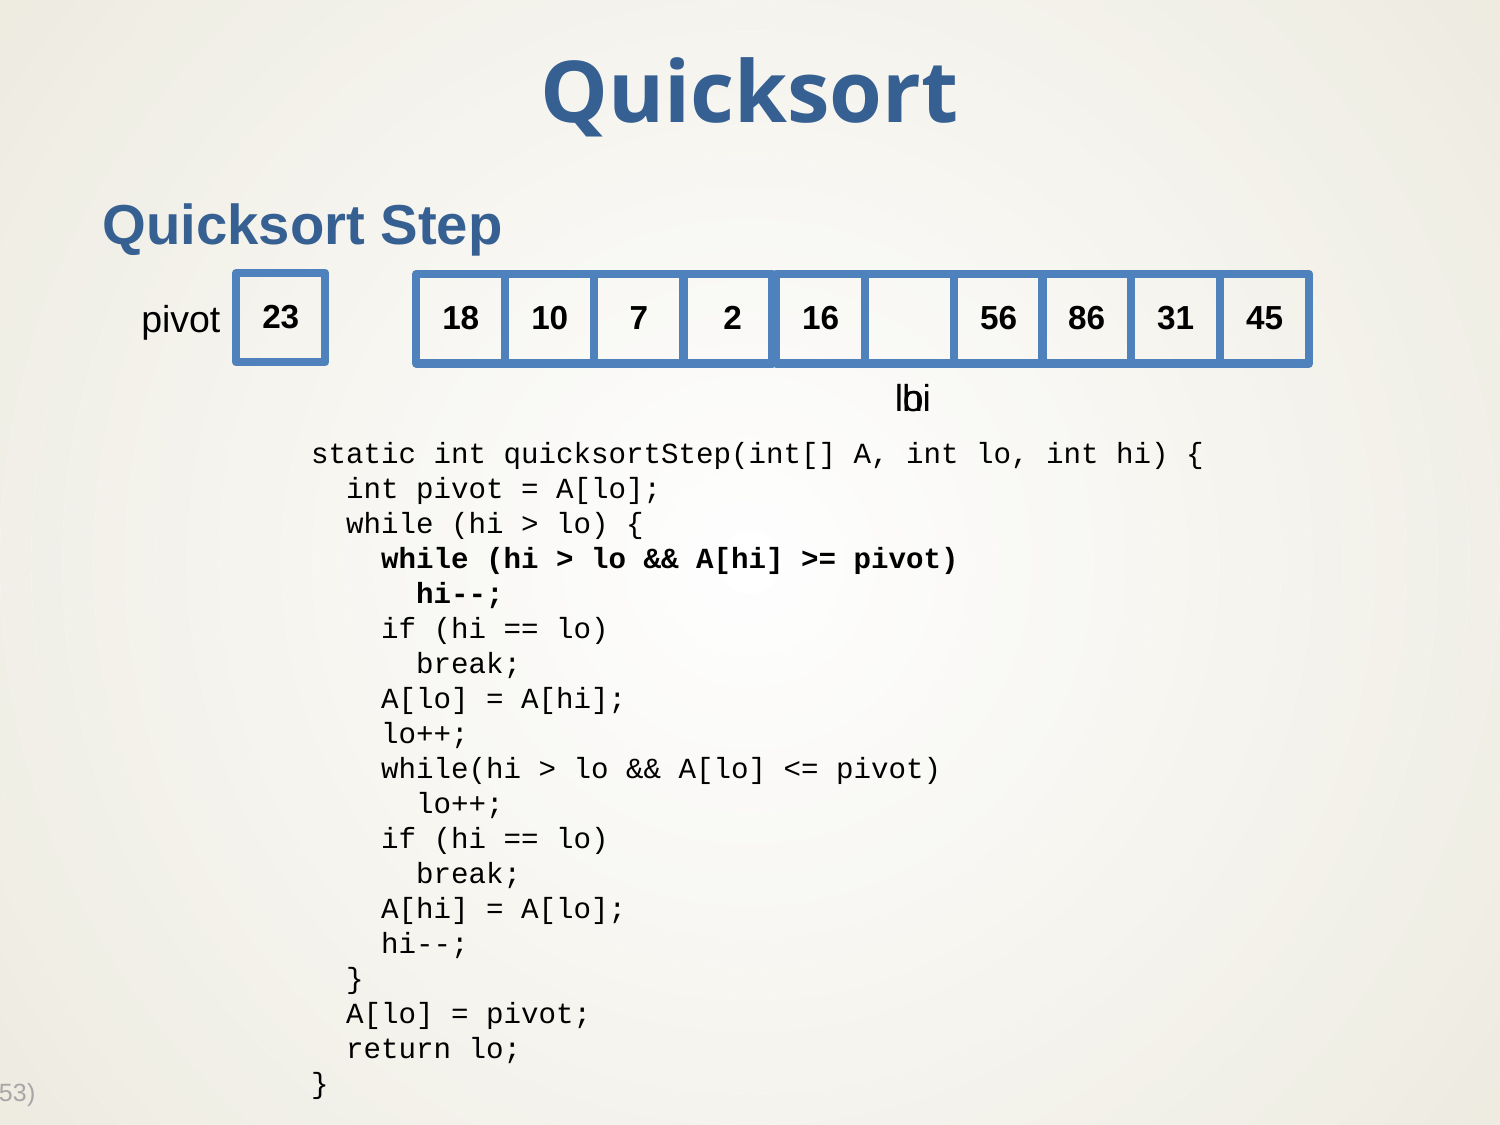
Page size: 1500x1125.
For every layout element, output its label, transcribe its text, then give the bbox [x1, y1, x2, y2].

title Quicksort [0, 24, 1500, 166]
list Quicksort Step [56, 187, 1444, 1036]
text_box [415, 273, 1310, 364]
text_box hi [887, 371, 946, 427]
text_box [125, 272, 326, 363]
text_box static int quicksortStep(int[] A, int lo, int hi) { int pivot = A[lo]; while (hi > lo) { while (hi > lo && A[hi] >= pivot) hi--; if (hi == lo) break; A[lo] = A[hi]; lo++; while(hi > lo && A[lo] <= pivot) lo++; if (hi == lo) break; A[hi] = A[lo]; hi--; } A[lo] = pivot; return lo; } [296, 427, 1219, 1107]
text_box lo [880, 371, 887, 427]
